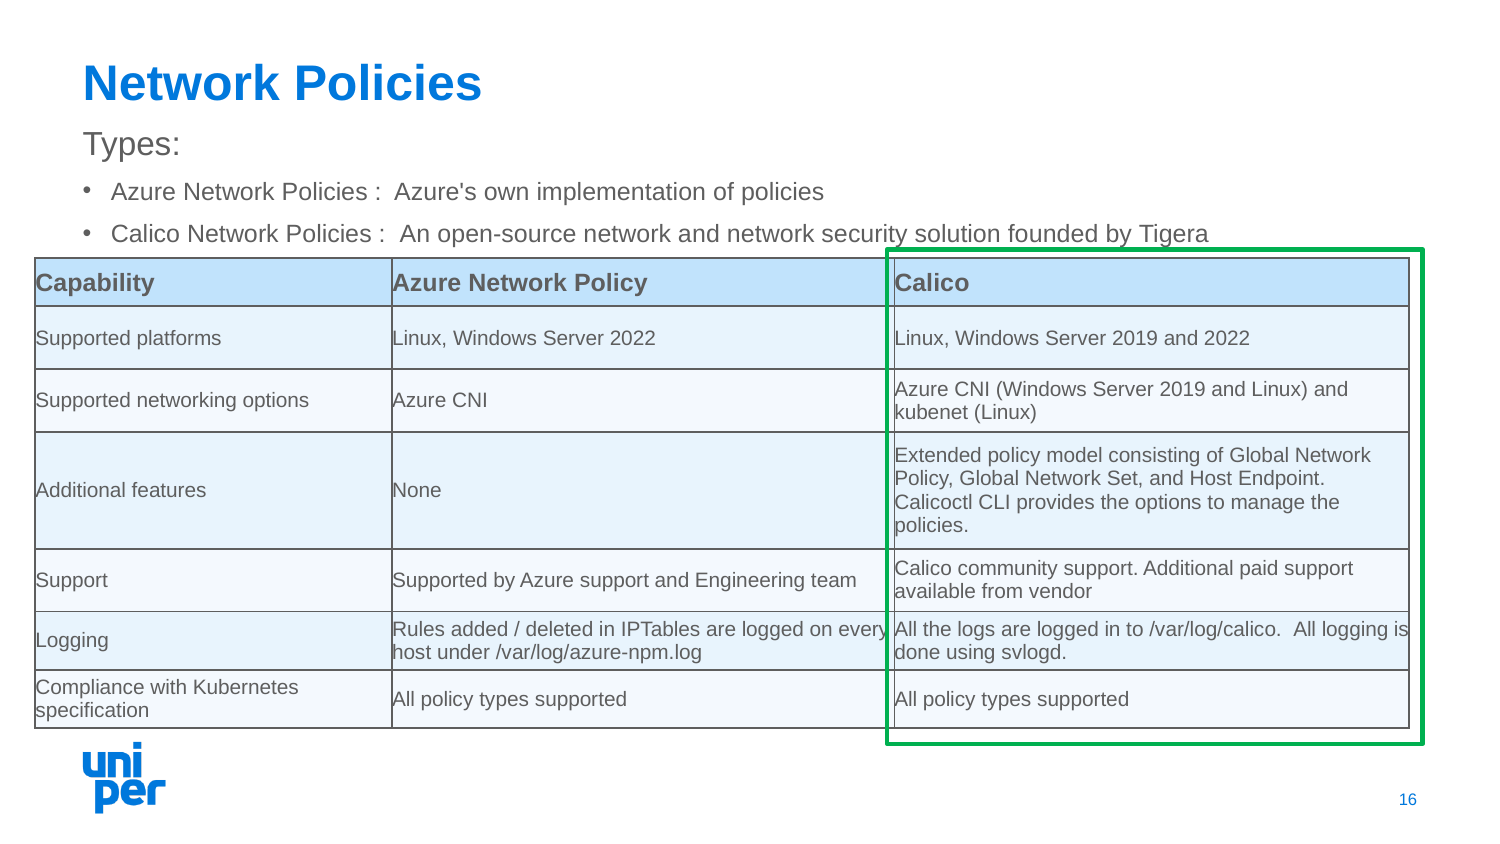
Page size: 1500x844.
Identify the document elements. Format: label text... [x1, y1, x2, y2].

table_cell Linux, Windows Server 2022 [393, 307, 885, 368]
text_box [525, 384, 556, 445]
table_cell All policy types supported [393, 671, 885, 727]
slide_number 16 [1358, 757, 1418, 809]
text_box [885, 247, 1425, 746]
table_cell Supported networking options [36, 370, 391, 431]
table_cell Rules added / deleted in IPTables are logged on every host under /var/log/azure-npm.log [393, 612, 885, 669]
table_cell Supported by Azure support and Engineering team [393, 550, 885, 611]
table_header Azure Network Policy [393, 259, 885, 305]
title Network Policies [82, 50, 1418, 122]
table_header Capability [36, 259, 391, 305]
table_cell Support [36, 550, 391, 611]
list Types: Azure Network Policies : Azure's own implementation of policies Calico Network Policies : An open-source network and network security solution founded by Tigera [82, 122, 1418, 257]
table_cell Additional features [36, 433, 391, 548]
table_cell Azure CNI [393, 370, 885, 431]
picture [82, 741, 166, 814]
table_cell None [393, 433, 885, 548]
table_cell Compliance with Kubernetes specification [36, 671, 391, 727]
table_cell Supported platforms [36, 307, 391, 368]
table_cell Logging [36, 612, 391, 669]
